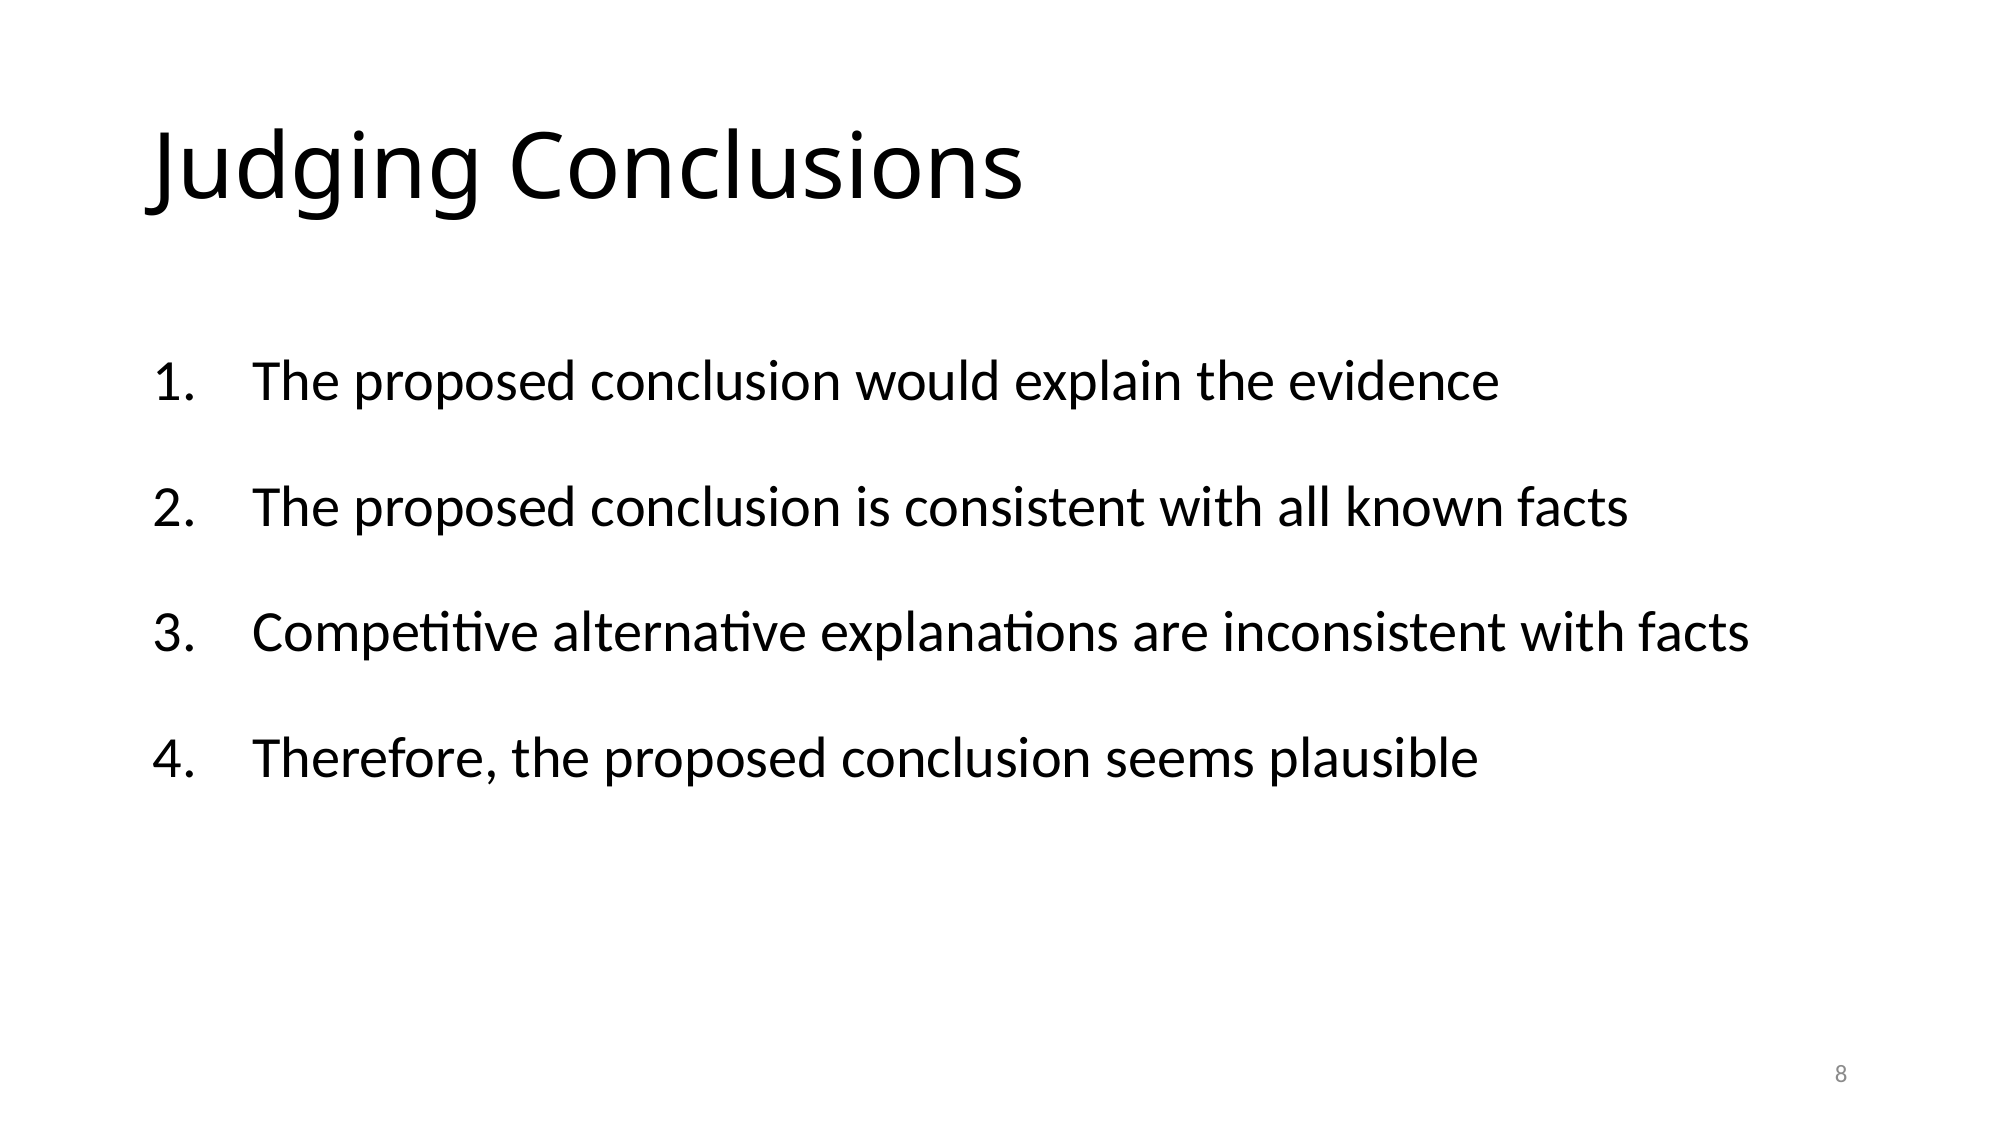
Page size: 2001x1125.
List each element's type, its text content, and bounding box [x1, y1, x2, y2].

title Judging Conclusions [137, 59, 1863, 278]
slide_number 8 [1412, 1042, 1863, 1103]
list The proposed conclusion would explain the evidence The proposed conclusion is consistent with all known facts Competitive alternative explanations are inconsistent with facts Therefore, the proposed conclusion seems plausible [137, 299, 1863, 1014]
